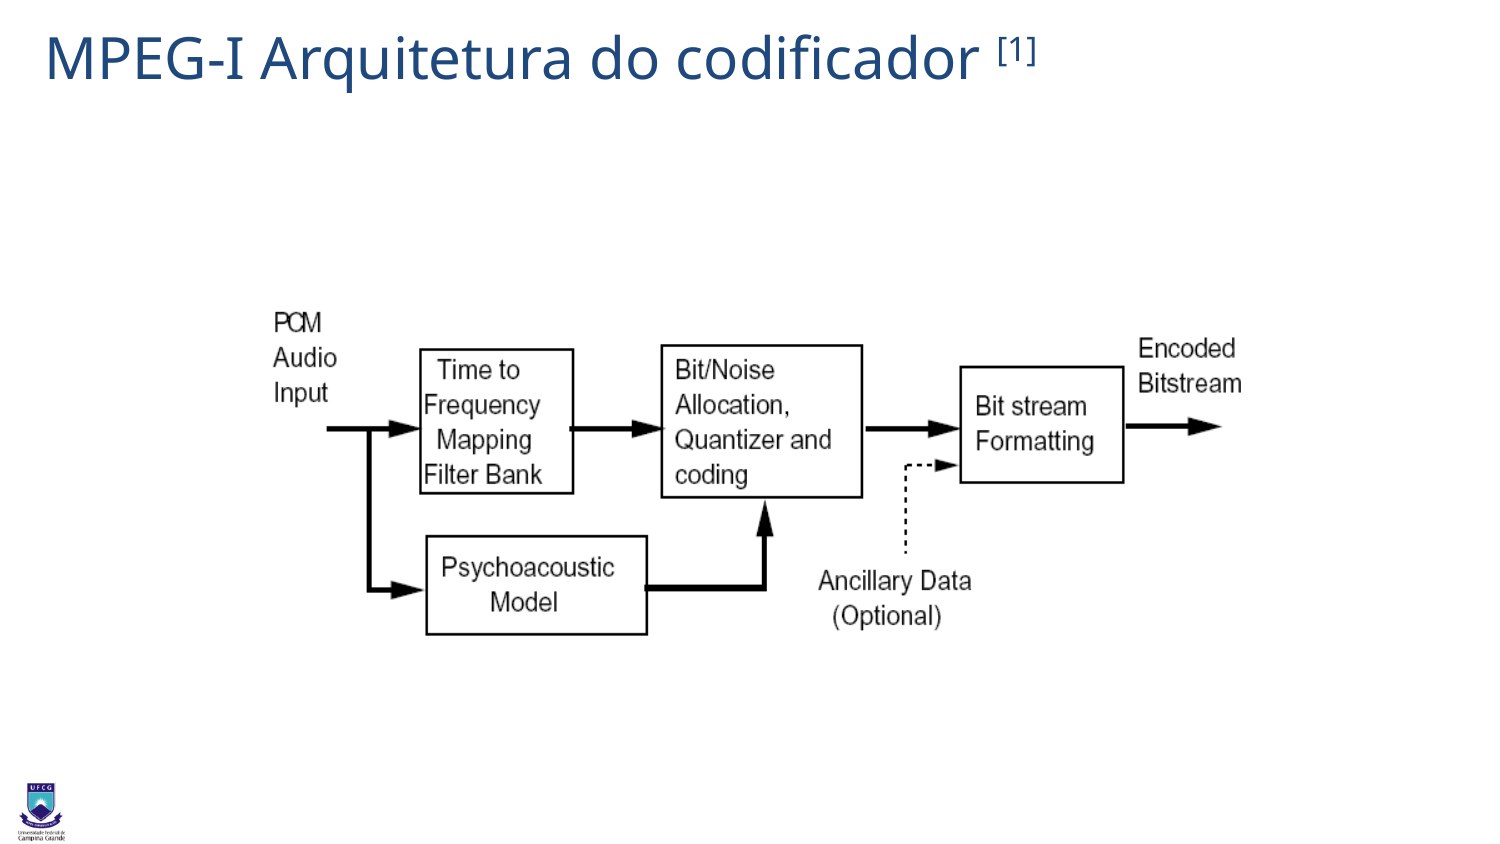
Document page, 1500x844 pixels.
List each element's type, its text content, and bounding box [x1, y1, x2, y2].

title MPEG-I Arquitetura do codificador [1] [29, 0, 1471, 112]
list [253, 253, 1256, 699]
picture [17, 782, 65, 841]
